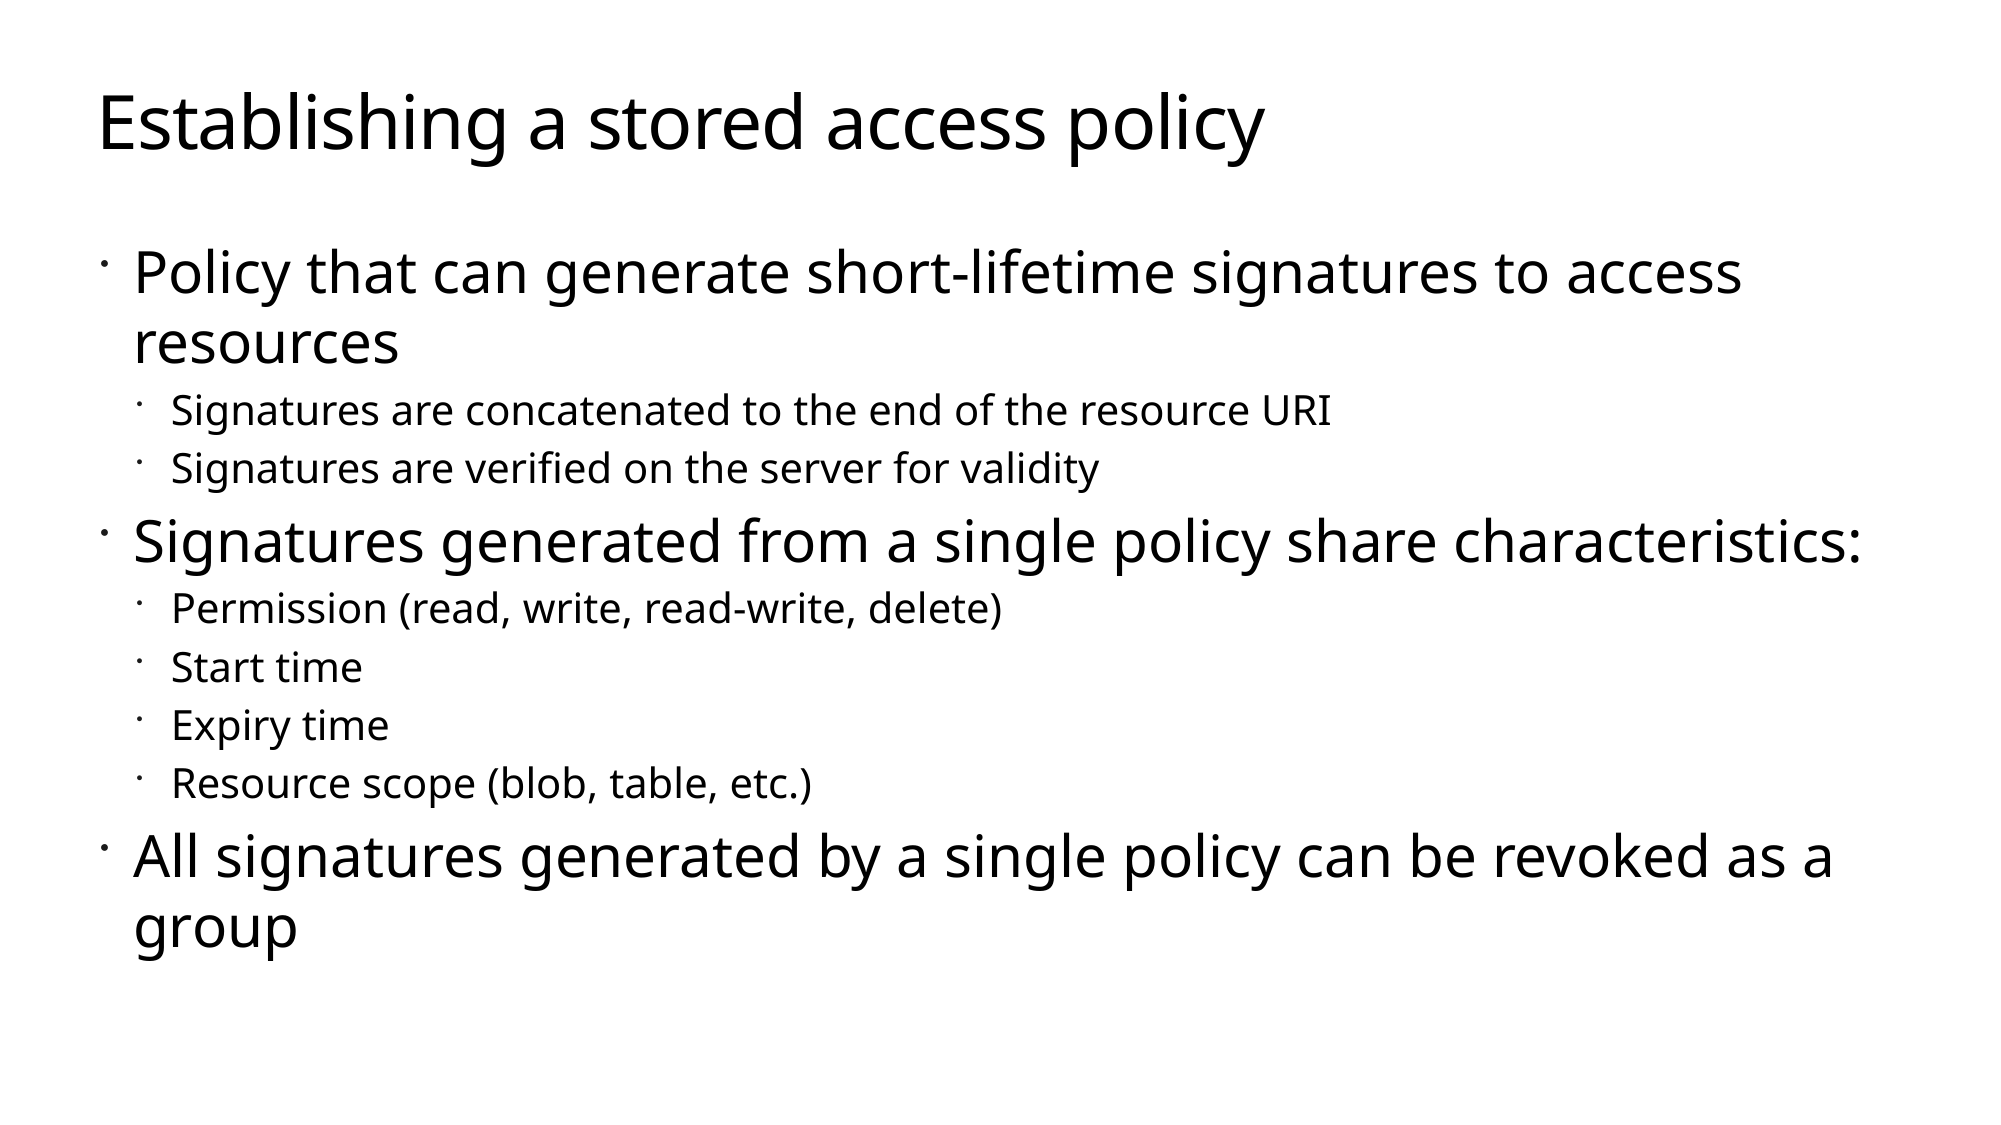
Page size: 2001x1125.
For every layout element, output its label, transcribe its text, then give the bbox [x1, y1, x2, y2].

title Establishing a stored access policy [96, 75, 1904, 166]
list Policy that can generate short-lifetime signatures to access resources Signatures are concatenated to the end of the resource URI Signatures are verified on the server for validity Signatures generated from a single policy share characteristics: Permission (read, write, read-write, delete) Start time Expiry time Resource scope (blob, table, etc.) All signatures generated by a single policy can be revoked as a group [95, 235, 1904, 910]
